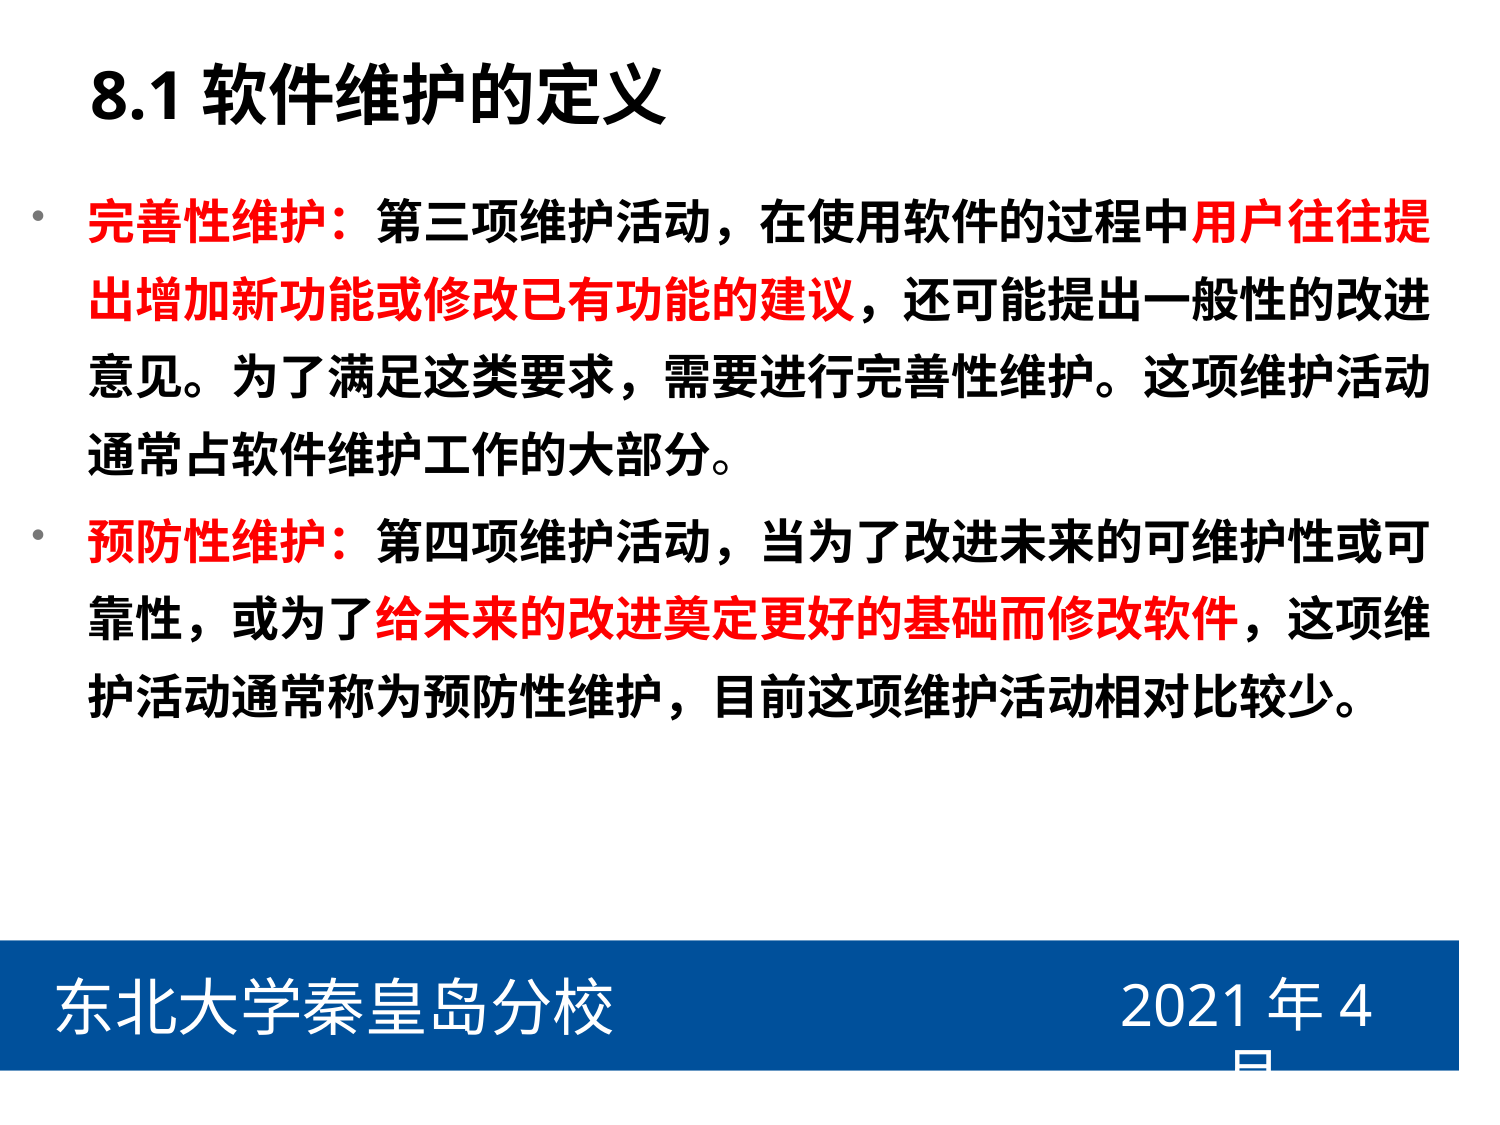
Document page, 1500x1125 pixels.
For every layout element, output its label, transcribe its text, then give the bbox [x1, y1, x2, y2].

title 8.1软件维护的定义 [74, 44, 1442, 153]
list 完善性维护：第三项维护活动，在使用软件的过程中用户往往提出增加新功能或修改已有功能的建议，还可能提出一般性的改进意见。为了满足这类要求，需要进行完善性维护。这项维护活动通常占软件维护工作的大部分。 预防性维护：第四项维护活动，当为了改进未来的可维护性或可靠性，或为了给未来的改进奠定更好的基础而修改软件，这项维护活动通常称为预防性维护，目前这项维护活动相对比较少。 [16, 163, 1454, 926]
